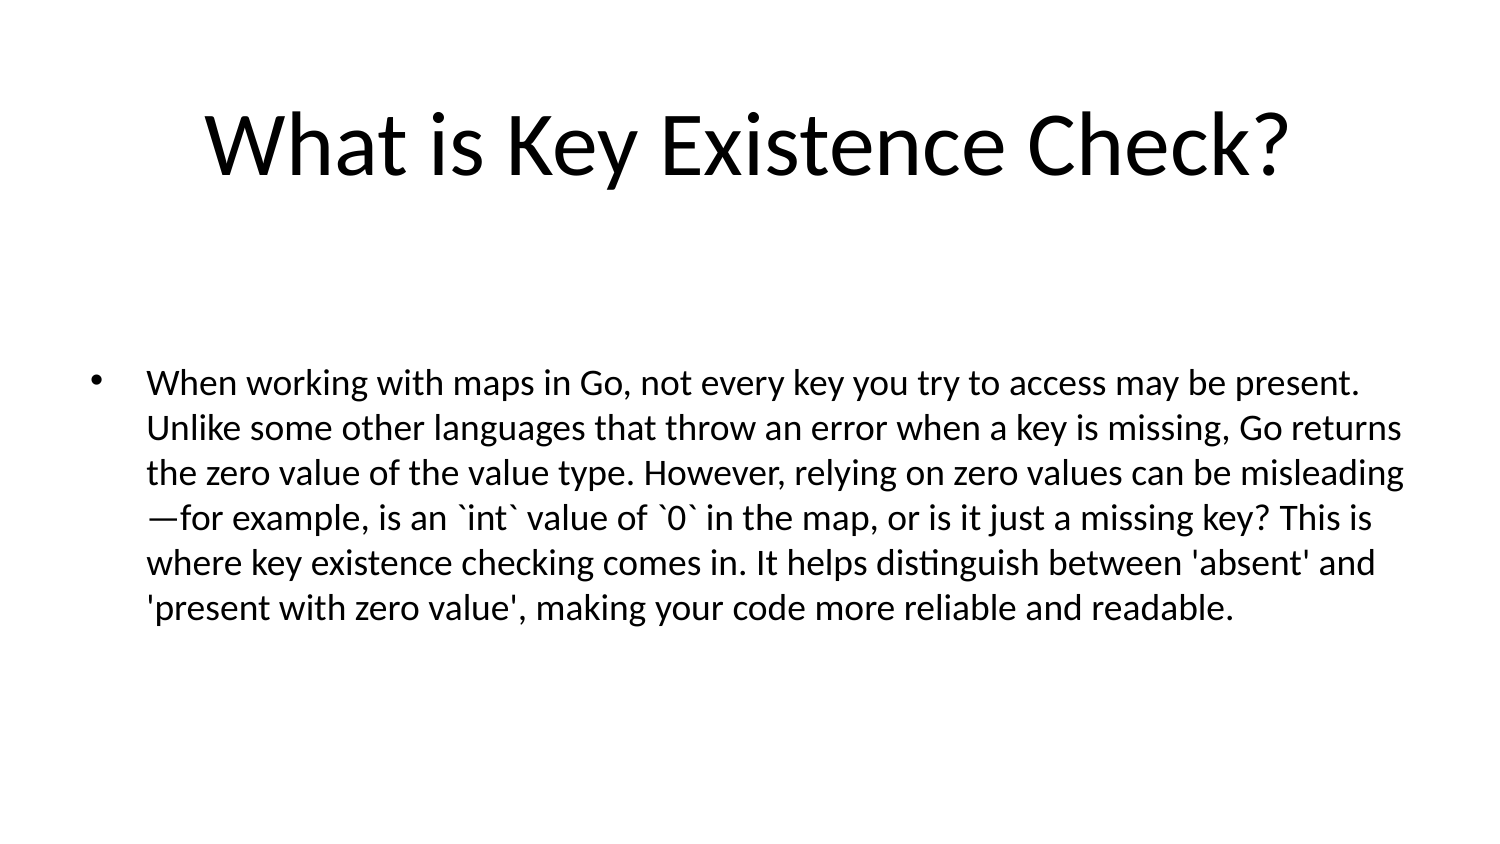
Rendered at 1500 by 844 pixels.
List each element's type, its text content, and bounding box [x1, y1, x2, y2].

list When working with maps in Go, not every key you try to access may be present. Unlike some other languages that throw an error when a key is missing, Go returns the zero value of the value type. However, relying on zero values can be misleading—for example, is an `int` value of `0` in the map, or is it just a missing key? This is where key existence checking comes in. It helps distinguish between 'absent' and 'present with zero value', making your code more reliable and readable. [75, 262, 1425, 844]
title What is Key Existence Check? [75, 45, 1425, 233]
